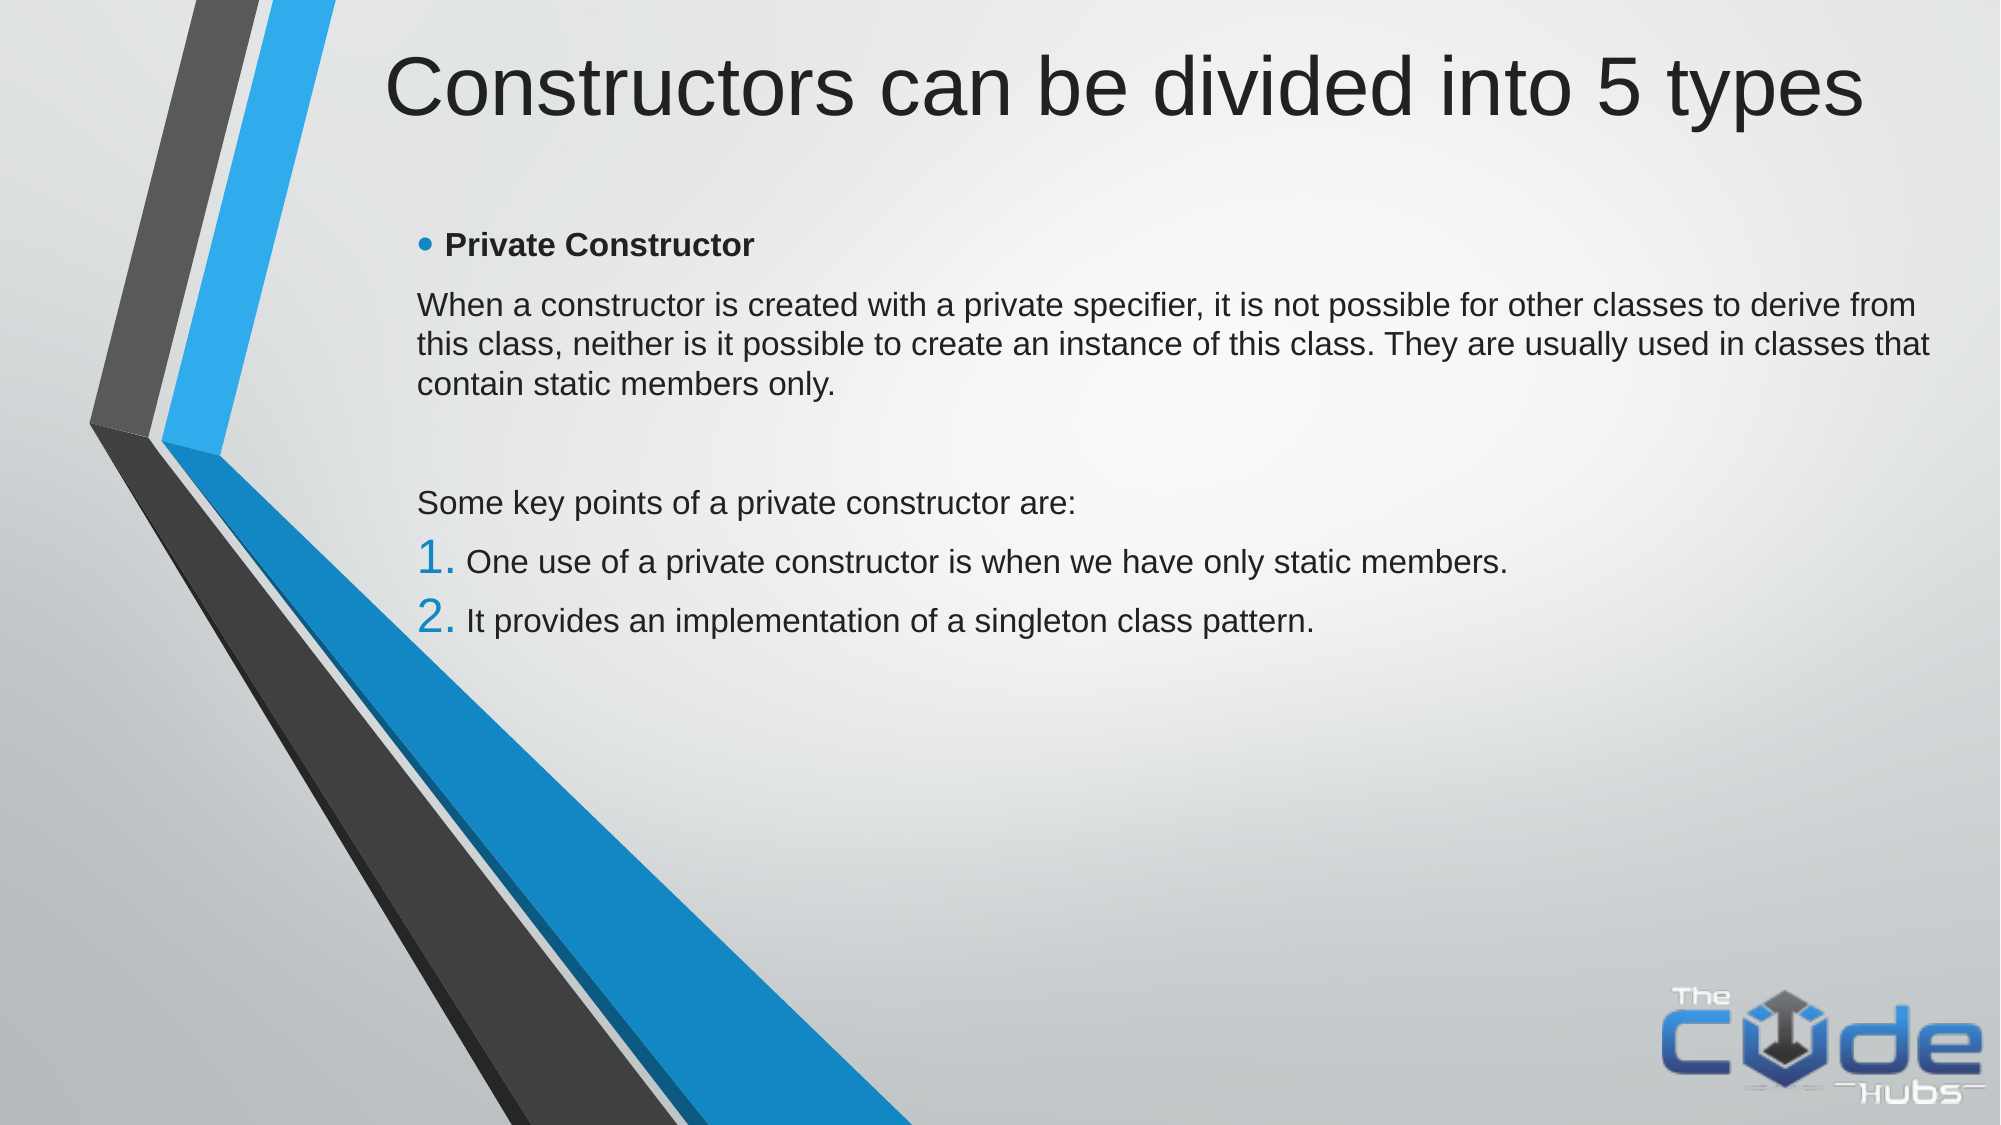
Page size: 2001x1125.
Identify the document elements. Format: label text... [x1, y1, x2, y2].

subtitle Private Constructor When a constructor is created with a private specifier, it is not possible for other classes to derive from this class, neither is it possible to create an instance of this class. They are usually used in classes that contain static members only. Some key points of a private constructor are: One use of a private constructor is when we have only static members. It provides an implementation of a singleton class pattern. [401, 216, 1986, 1086]
title Constructors can be divided into 5 types [369, 23, 2000, 140]
picture [1662, 987, 1986, 1104]
